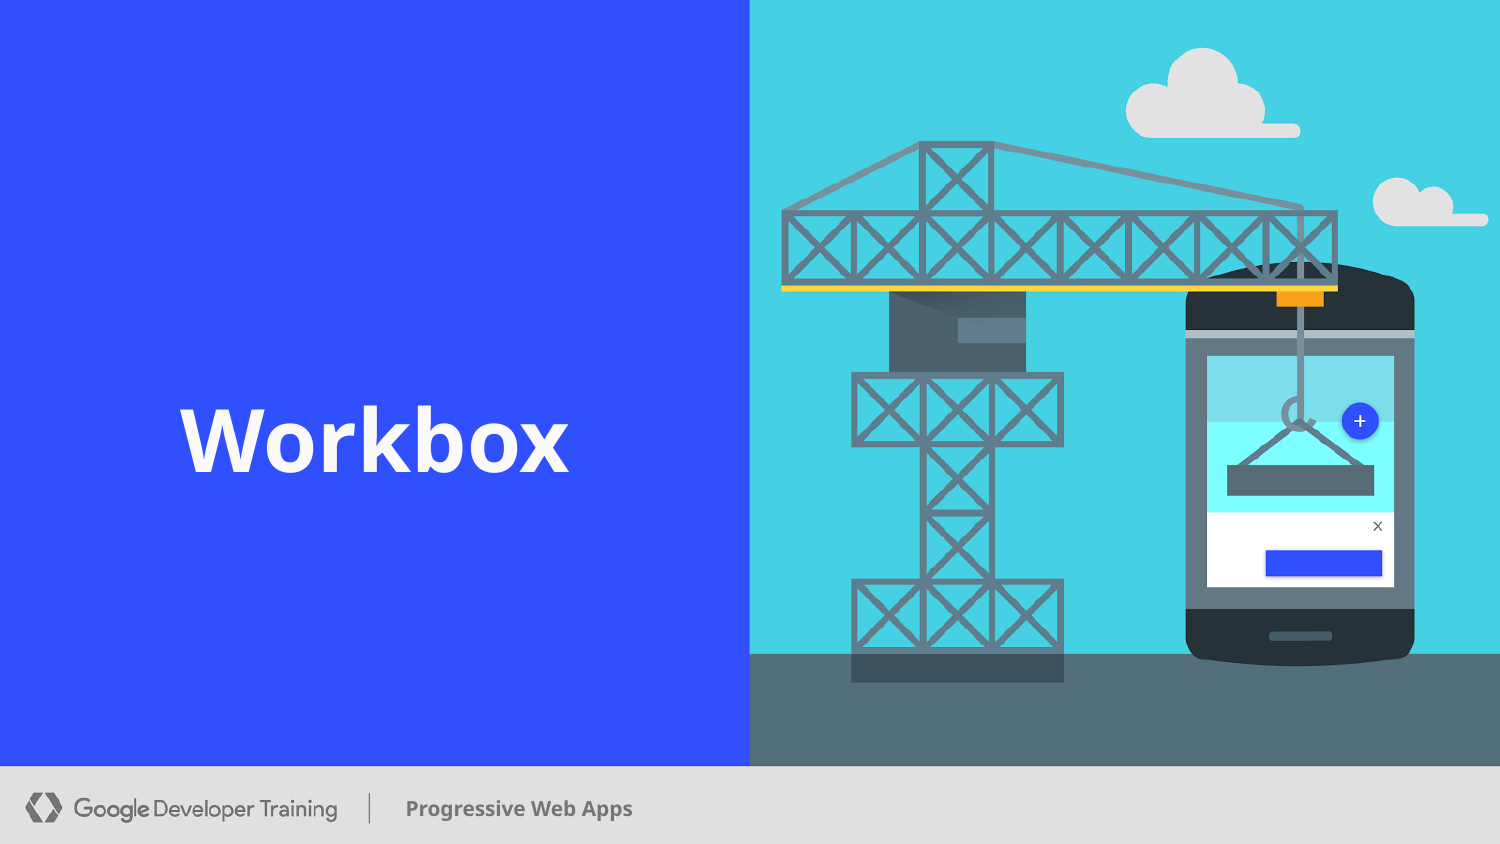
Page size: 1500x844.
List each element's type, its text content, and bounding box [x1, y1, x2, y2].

picture [0, 0, 1500, 844]
title Workbox [43, 316, 708, 560]
